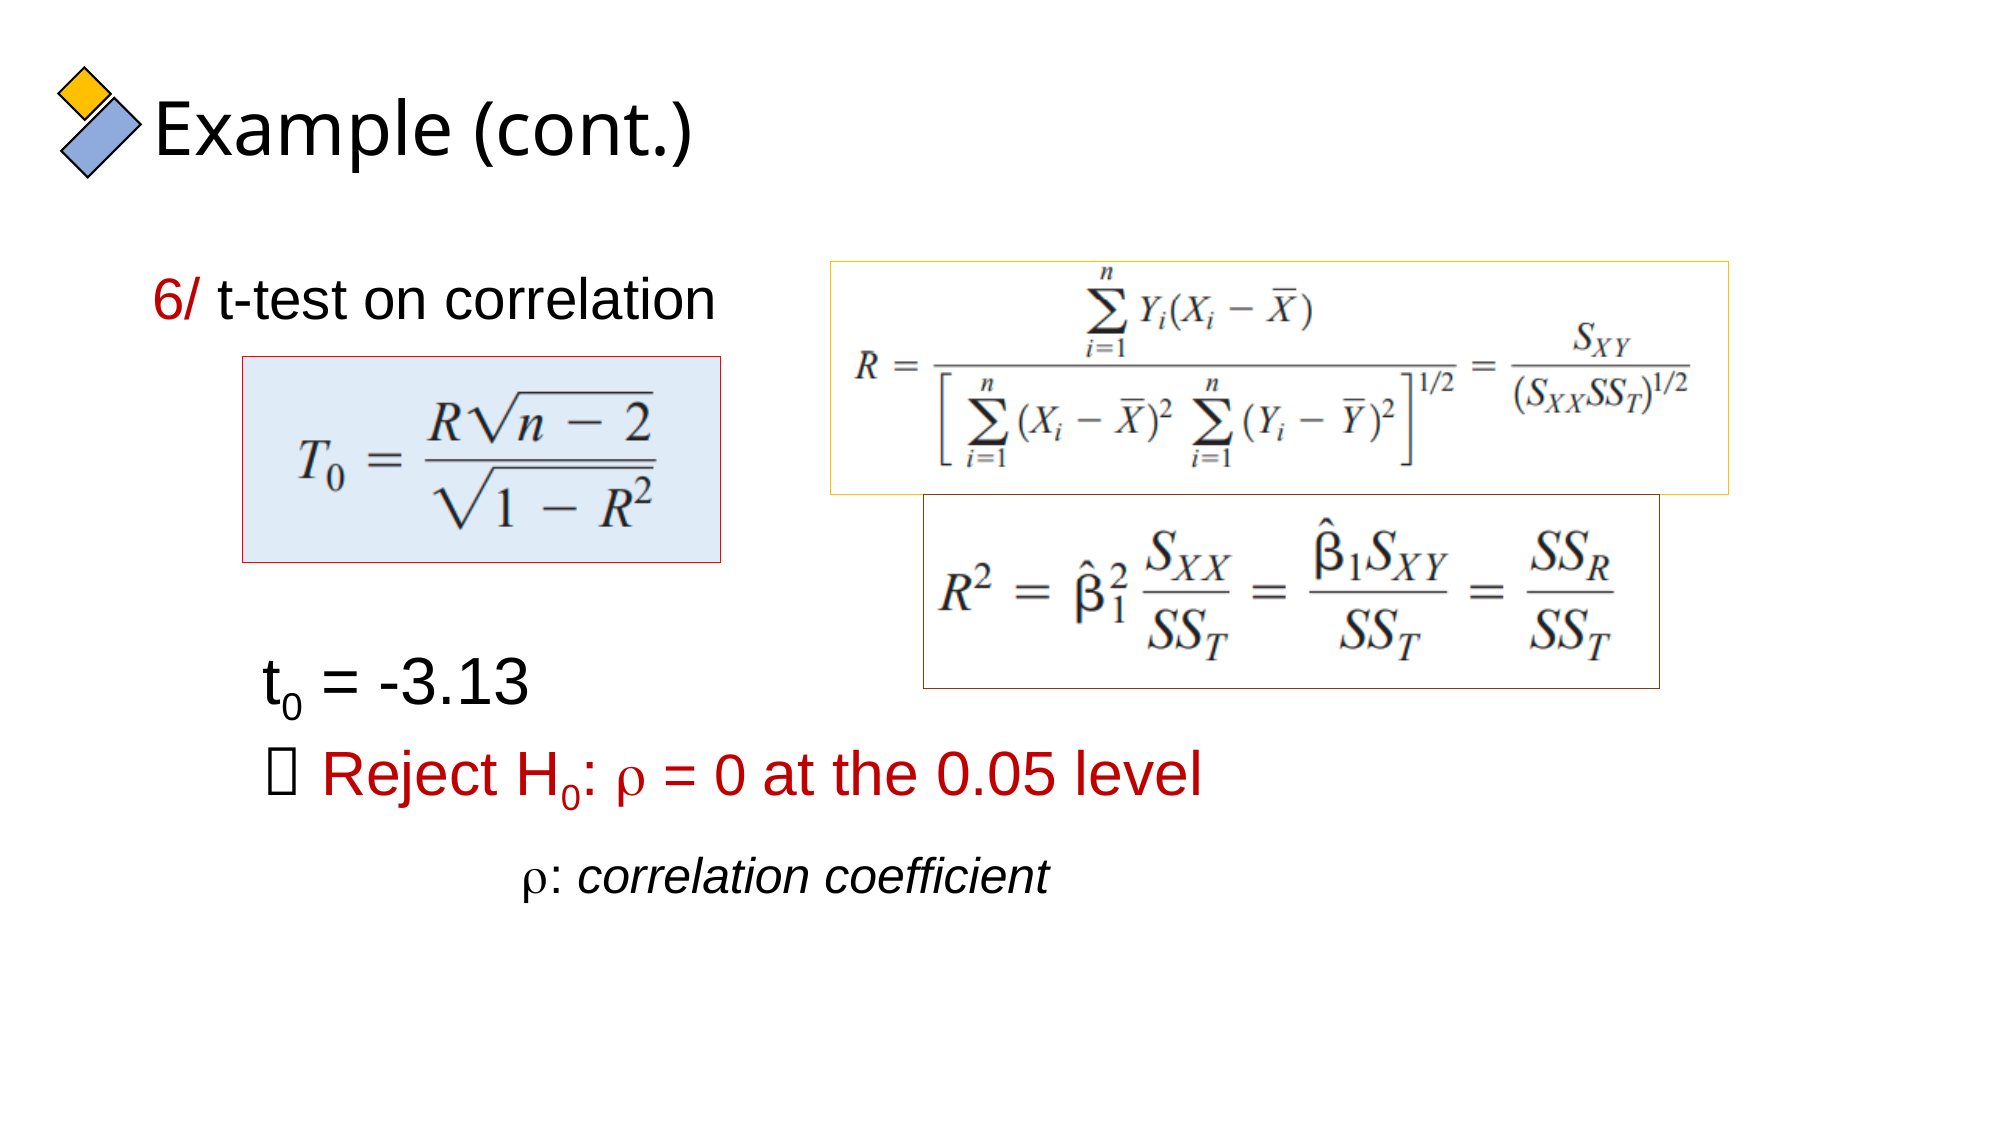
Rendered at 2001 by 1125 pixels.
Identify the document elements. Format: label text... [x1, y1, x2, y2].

picture [830, 261, 1729, 689]
title Example (cont.) [137, 22, 1863, 240]
text_box : correlation coefficient [507, 836, 1065, 912]
picture [242, 356, 721, 563]
list 6/ t-test on correlation [137, 261, 1863, 976]
text_box t0 = -3.13  Reject H0:  = 0 at the 0.05 level [247, 630, 1255, 826]
